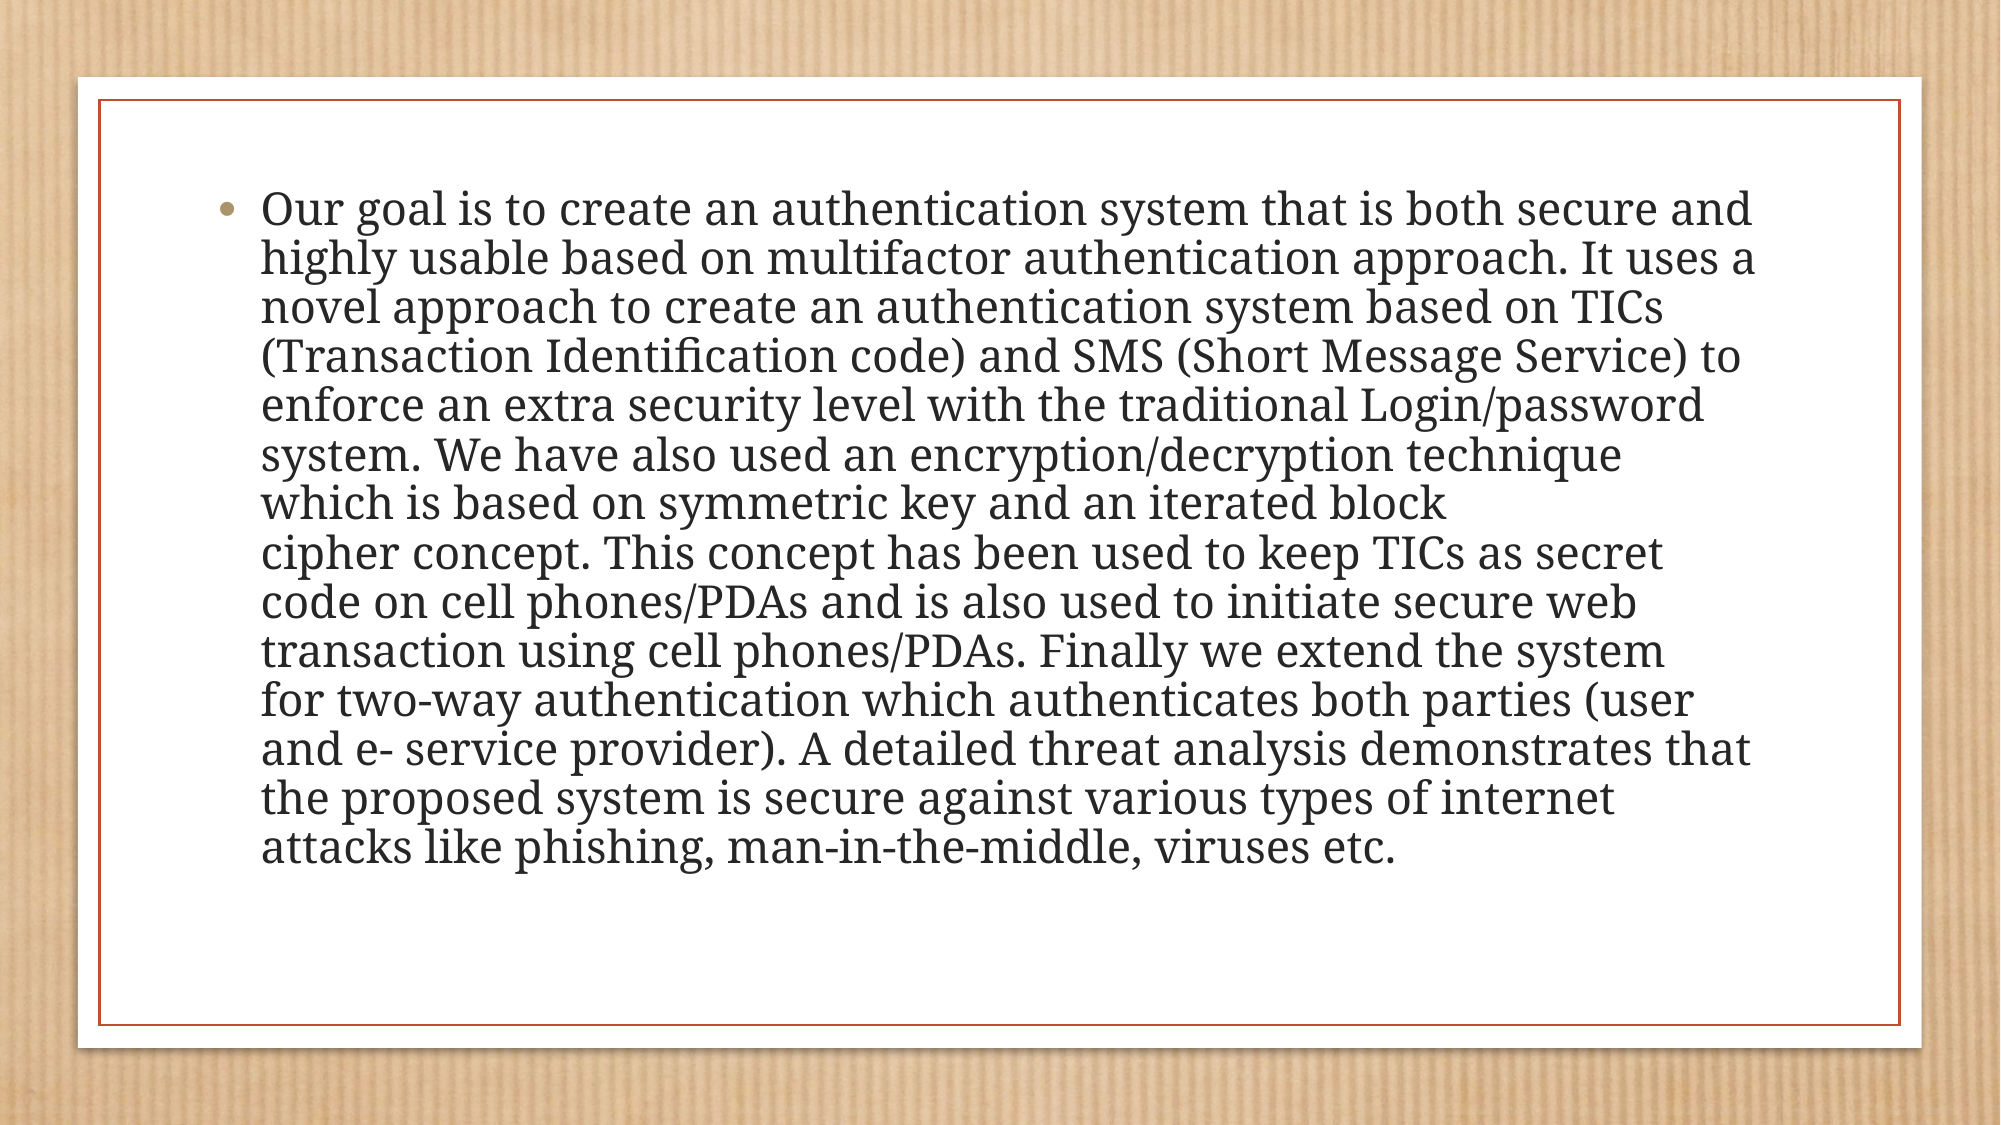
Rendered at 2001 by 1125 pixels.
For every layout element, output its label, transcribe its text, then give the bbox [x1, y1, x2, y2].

text_box [77, 76, 1923, 1049]
text_box [0, 0, 2000, 1125]
list Our goal is to create an authentication system that is both secure and highly usable based on multifactor authentication approach. It uses a novel approach to create an authentication system based on TICs (Transaction Identification code) and SMS (Short Message Service) to enforce an extra security level with the traditional Login/password system. We have also used an encryption/decryption technique which is based on symmetric key and an iterated block cipher concept. This concept has been used to keep TICs as secret code on cell phones/PDAs and is also used to initiate secure web transaction using cell phones/PDAs. Finally we extend the system for two-way authentication which authenticates both parties (user and e- service provider). A detailed threat analysis demonstrates that the proposed system is secure against various types of internet attacks like phishing, man-in-the-middle, viruses etc. [203, 178, 1779, 912]
text_box [99, 99, 1900, 1026]
